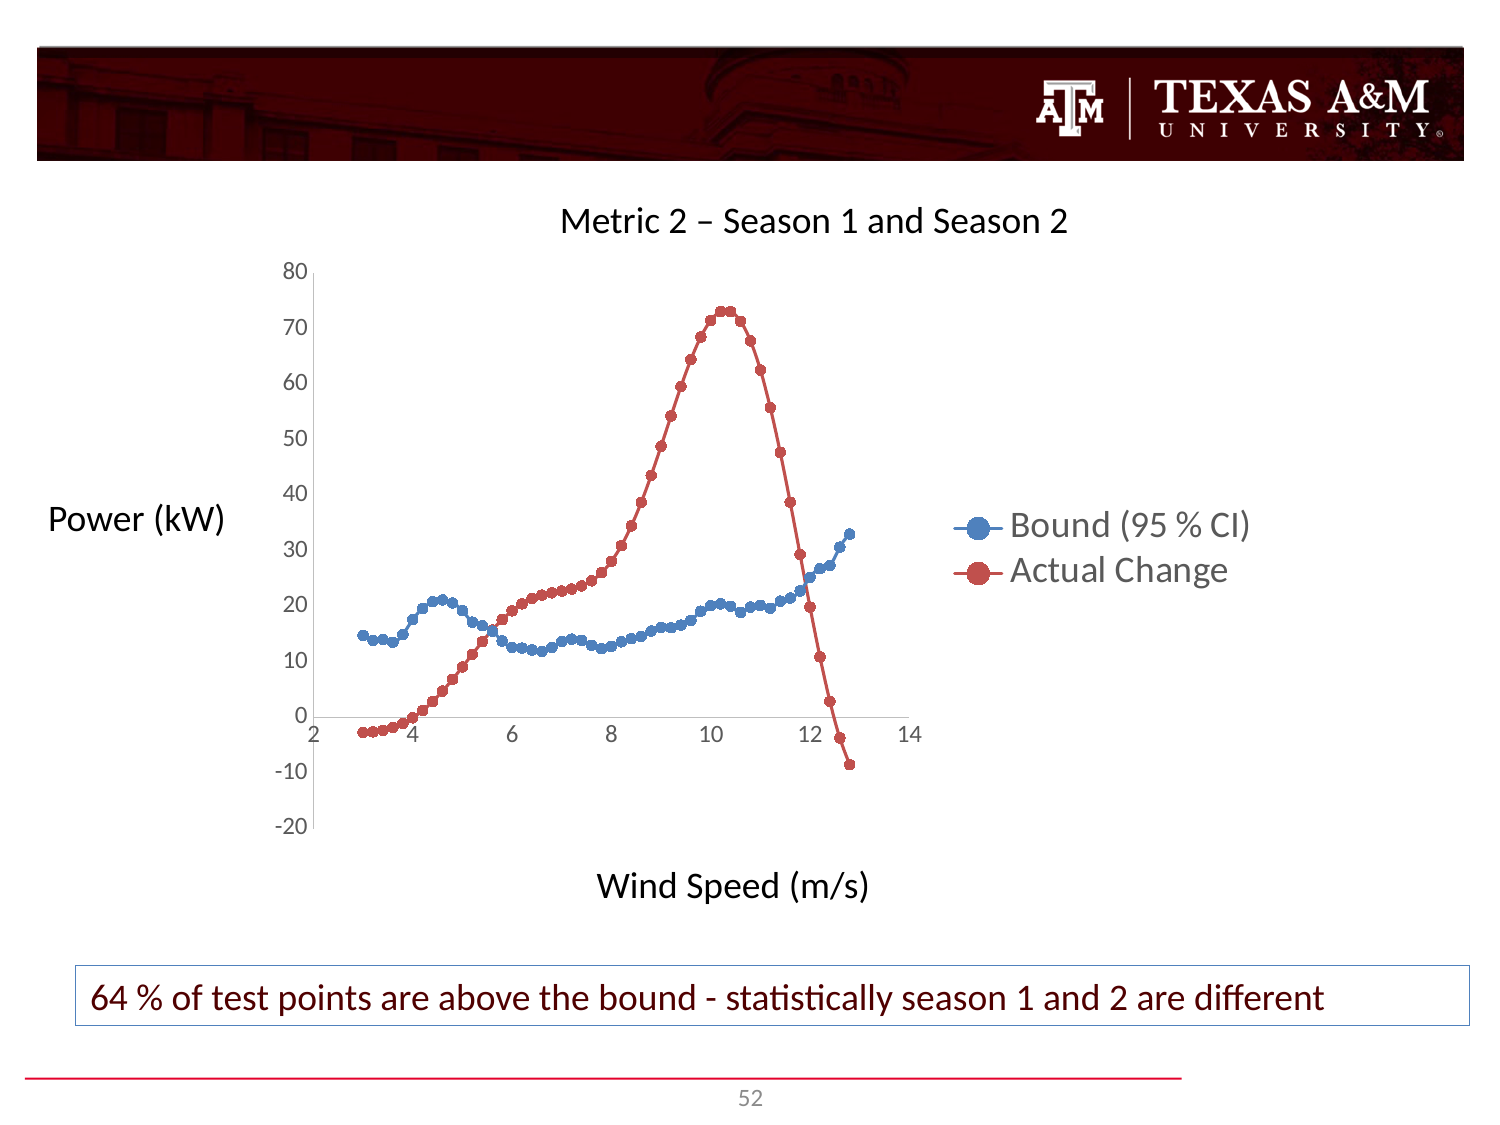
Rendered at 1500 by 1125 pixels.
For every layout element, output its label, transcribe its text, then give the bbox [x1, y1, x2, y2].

text_box Metric 2 – Season 1 and Season 2 [544, 188, 1112, 247]
picture [37, 45, 1464, 161]
text_box Wind Speed (m/s) [581, 862, 1031, 914]
text_box Power (kW) [33, 486, 248, 547]
slide_number 52 [428, 1066, 779, 1125]
text_box 64 % of test points are above the bound - statistically season 1 and 2 are different [75, 965, 1470, 1026]
chart [253, 248, 1276, 854]
